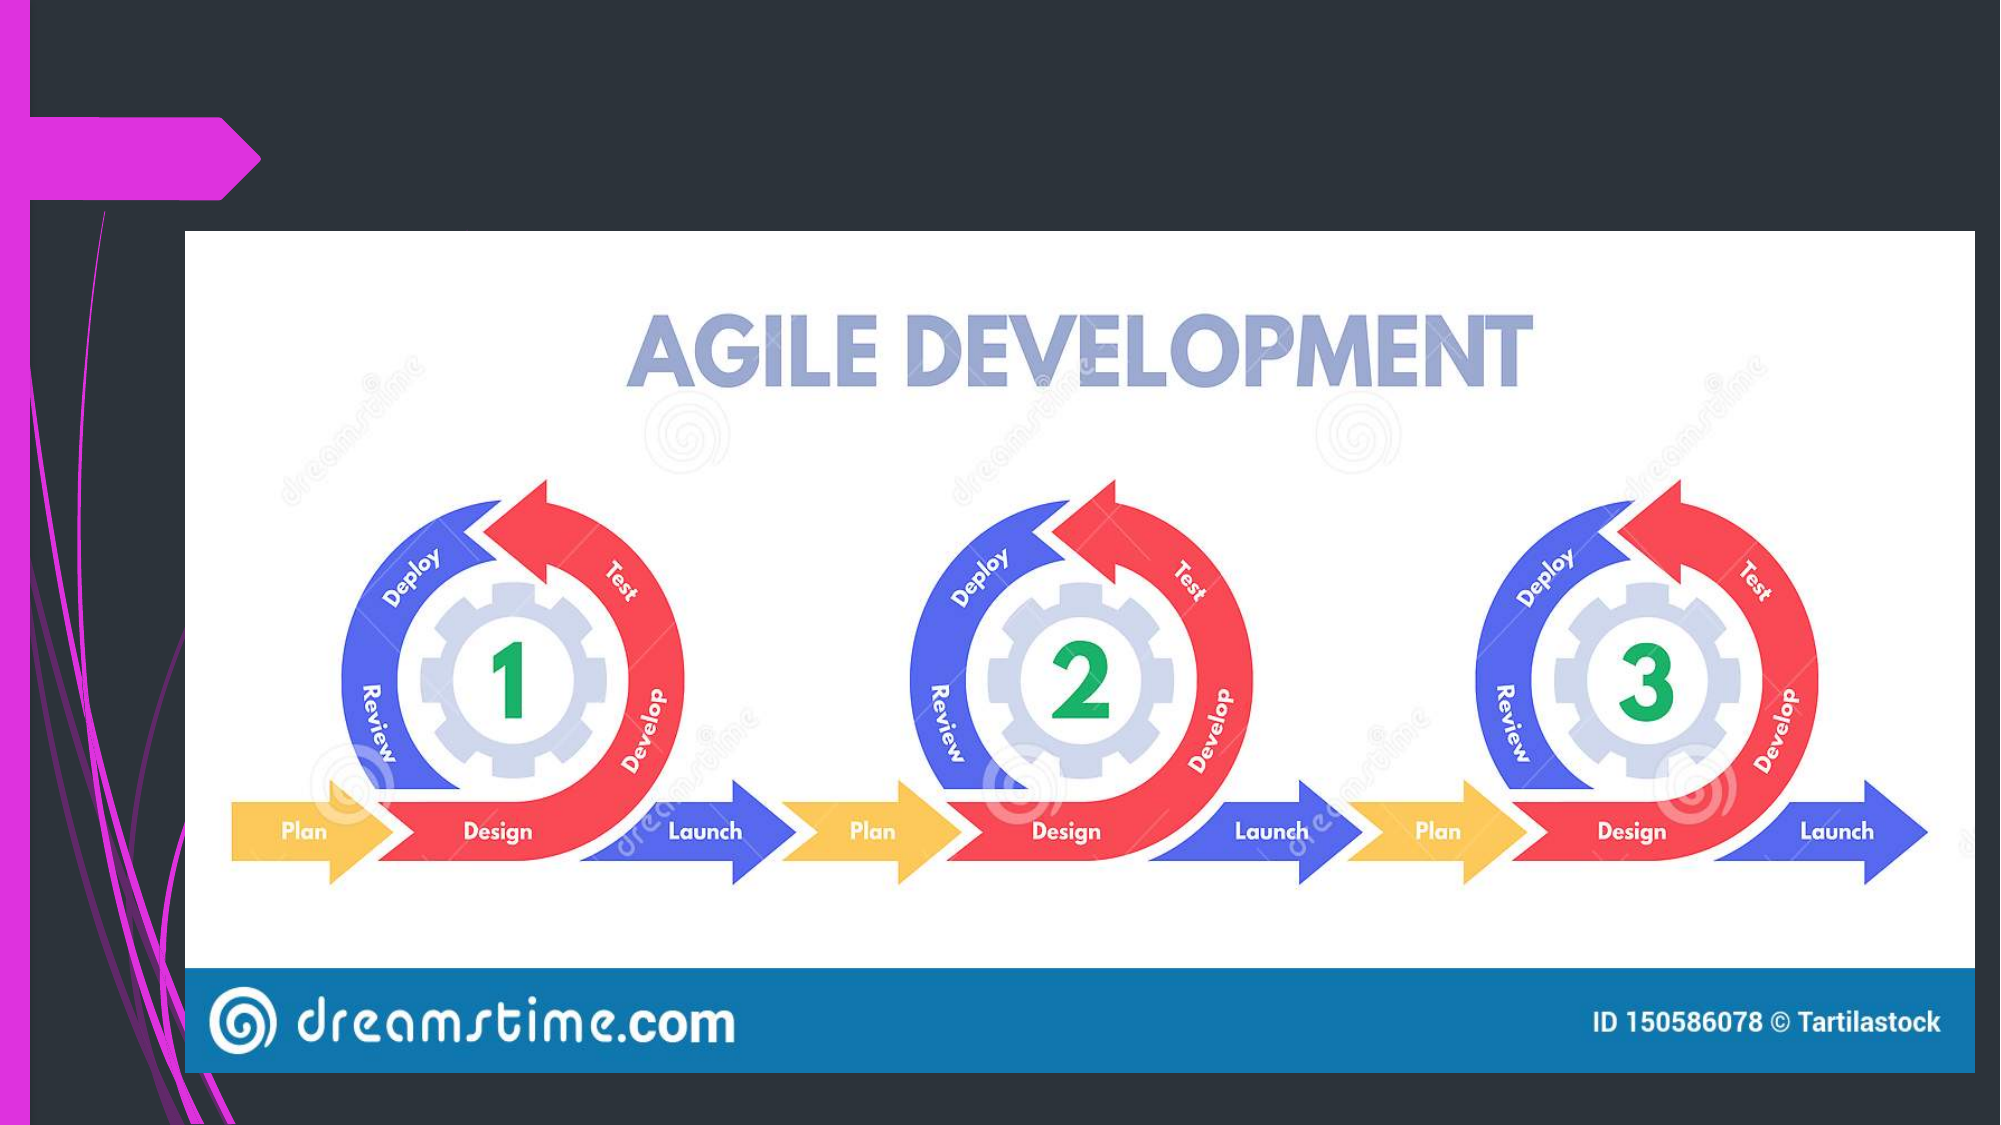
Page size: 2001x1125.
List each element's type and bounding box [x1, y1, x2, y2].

list [184, 231, 1976, 1073]
